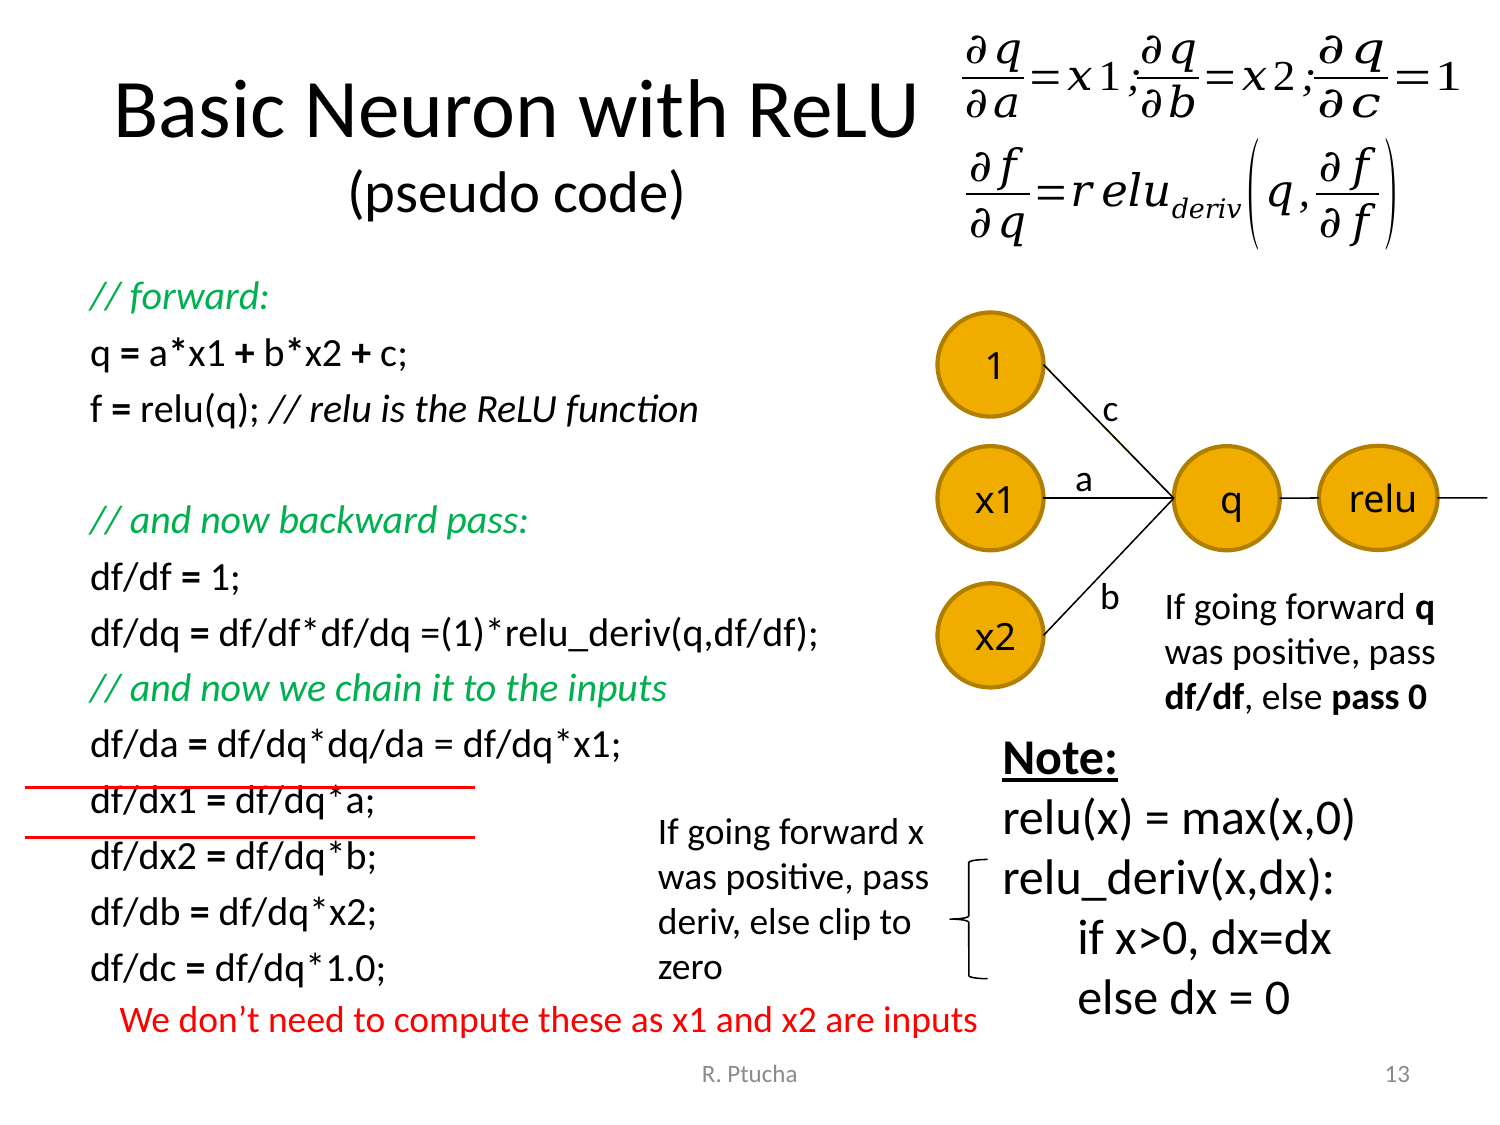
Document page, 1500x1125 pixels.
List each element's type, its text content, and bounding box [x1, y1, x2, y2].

text_box x2 [937, 583, 1043, 688]
text_box relu [1319, 445, 1438, 550]
text_box 1 [937, 312, 1044, 417]
slide_number 13 [1074, 1042, 1425, 1103]
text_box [1043, 364, 1174, 496]
text_box q [1179, 446, 1280, 551]
footer R. Ptucha [512, 1048, 988, 1103]
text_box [1043, 497, 1174, 636]
text_box If going forward q was positive, pass df/df, else pass 0 [1149, 574, 1478, 725]
list // forward: q = a*x1 + b*x2 + c; f = relu(q); // relu is the ReLU function // and now backward pass: df/df = 1; df/dq = df/df*df/dq =(1)*relu_deriv(q,df/df); // and now we chain it to the inputs df/da = df/dq*dq/da = df/dq*x1; df/dx1 = df/dq*a; df/dx2 = df/dq*b; df/db = df/dq*x2; df/dc = df/dq*1.0; [75, 262, 942, 1005]
text_box We don’t need to compute these as x1 and x2 are inputs [104, 987, 995, 1048]
text_box [949, 858, 988, 980]
text_box x1 [937, 446, 1038, 551]
text_box Note: relu(x) = max(x,0) relu_deriv(x,dx): if x>0, dx=dx else dx = 0 [987, 717, 1500, 1033]
title Basic Neuron with ReLU (pseudo code) [75, 45, 959, 233]
text_box If going forward x was positive, pass deriv, else clip to zero [643, 799, 971, 995]
